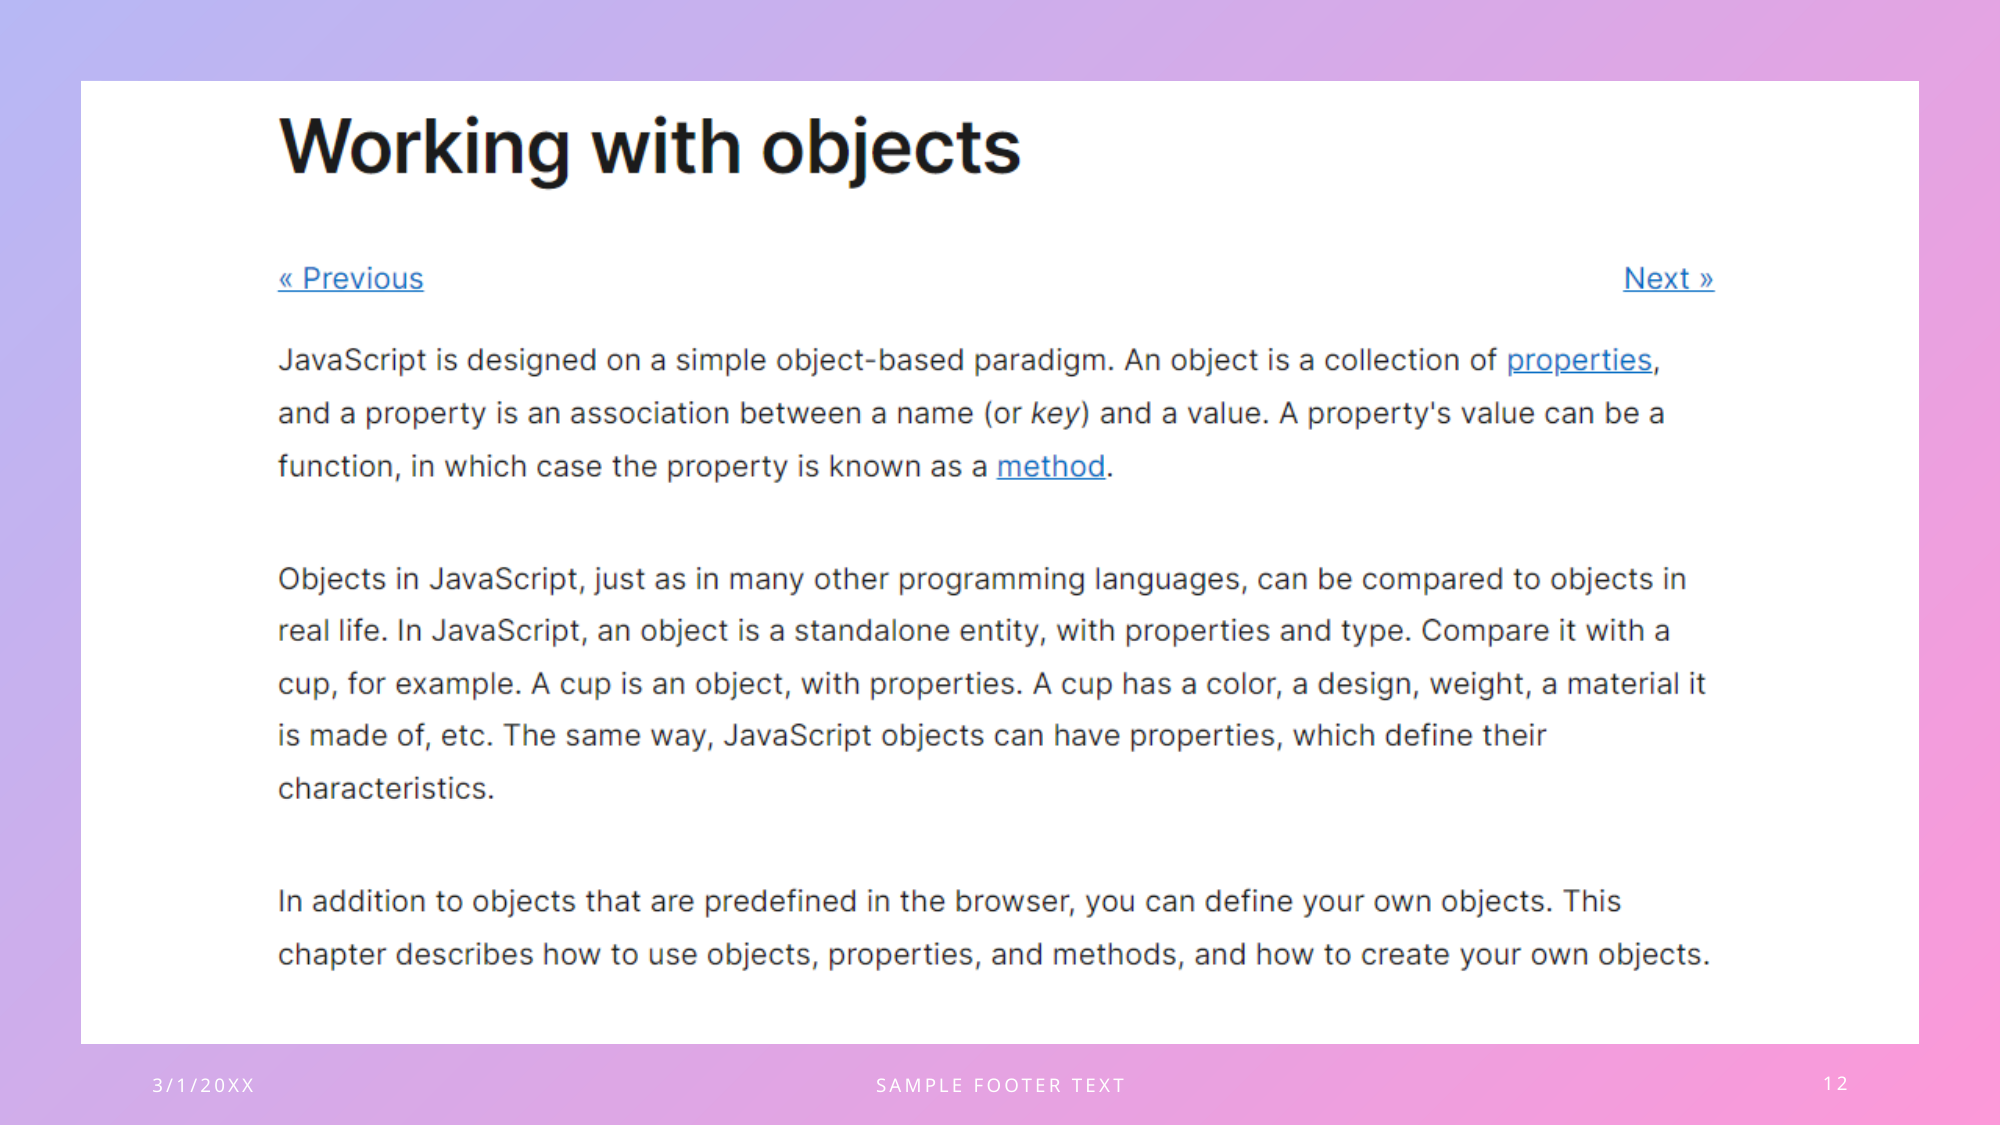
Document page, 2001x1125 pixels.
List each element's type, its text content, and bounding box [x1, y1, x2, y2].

footer SAMPLE FOOTER TEXT [662, 1054, 1338, 1115]
slide_number 12 [1412, 1054, 1863, 1115]
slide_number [137, 1054, 588, 1115]
picture [247, 81, 1753, 1043]
